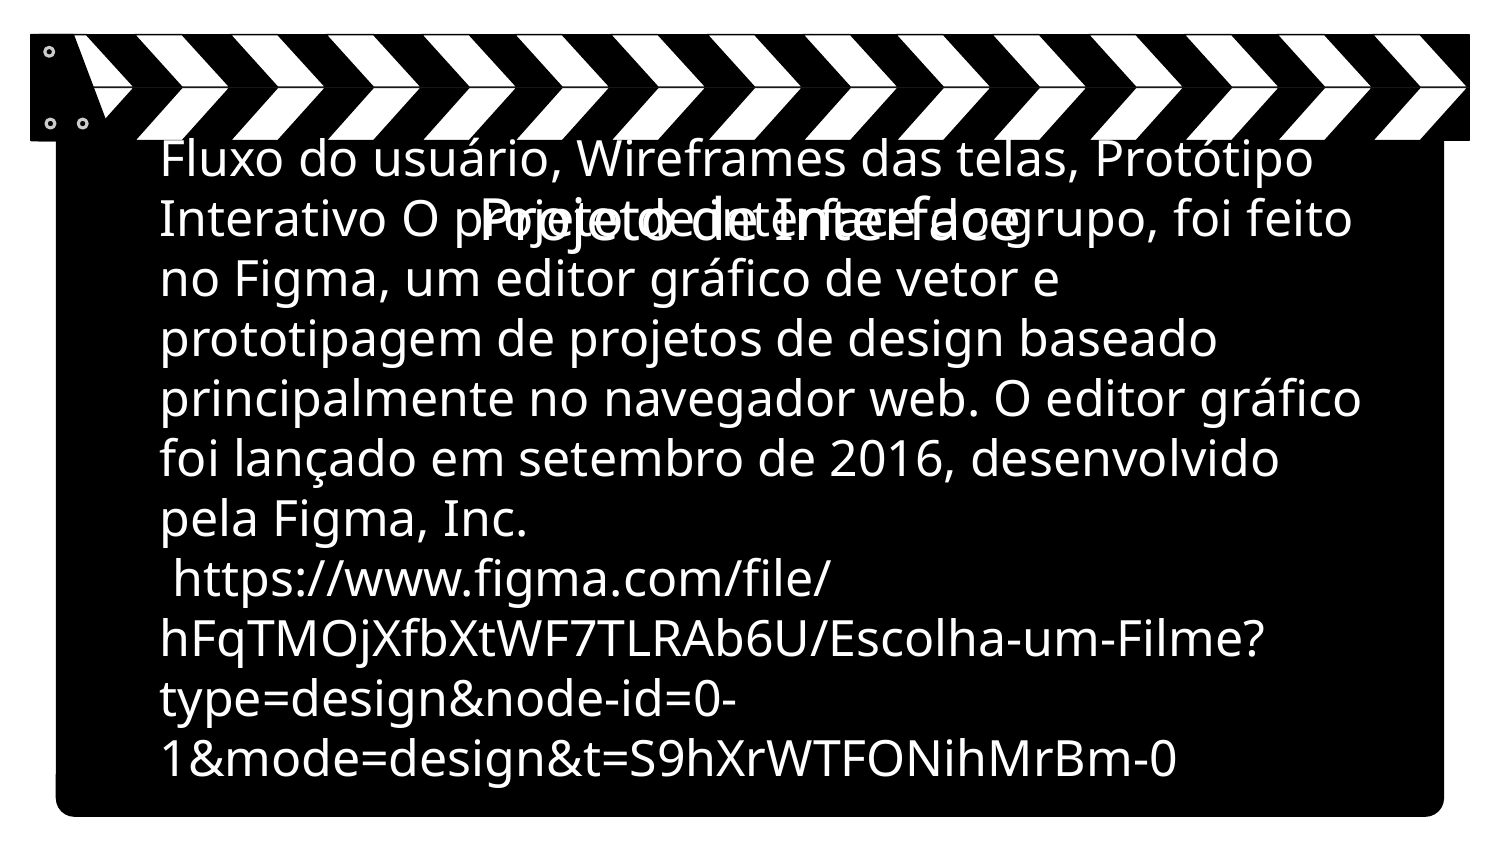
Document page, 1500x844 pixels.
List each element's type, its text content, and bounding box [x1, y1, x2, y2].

title Projeto de Interface [118, 170, 1382, 265]
list Fluxo do usuário, Wireframes das telas, Protótipo Interativo O projeto de interface do grupo, foi feito no Figma, um editor gráfico de vetor e prototipagem de projetos de design baseado principalmente no navegador web. O editor gráfico foi lançado em setembro de 2016, desenvolvido pela Figma, Inc. https://www.figma.com/file/hFqTMOjXfbXtWF7TLRAb6U/Escolha-um-Filme?type=design&node-id=0-1&mode=design&t=S9hXrWTFONihMrBm-0 [118, 295, 1404, 802]
